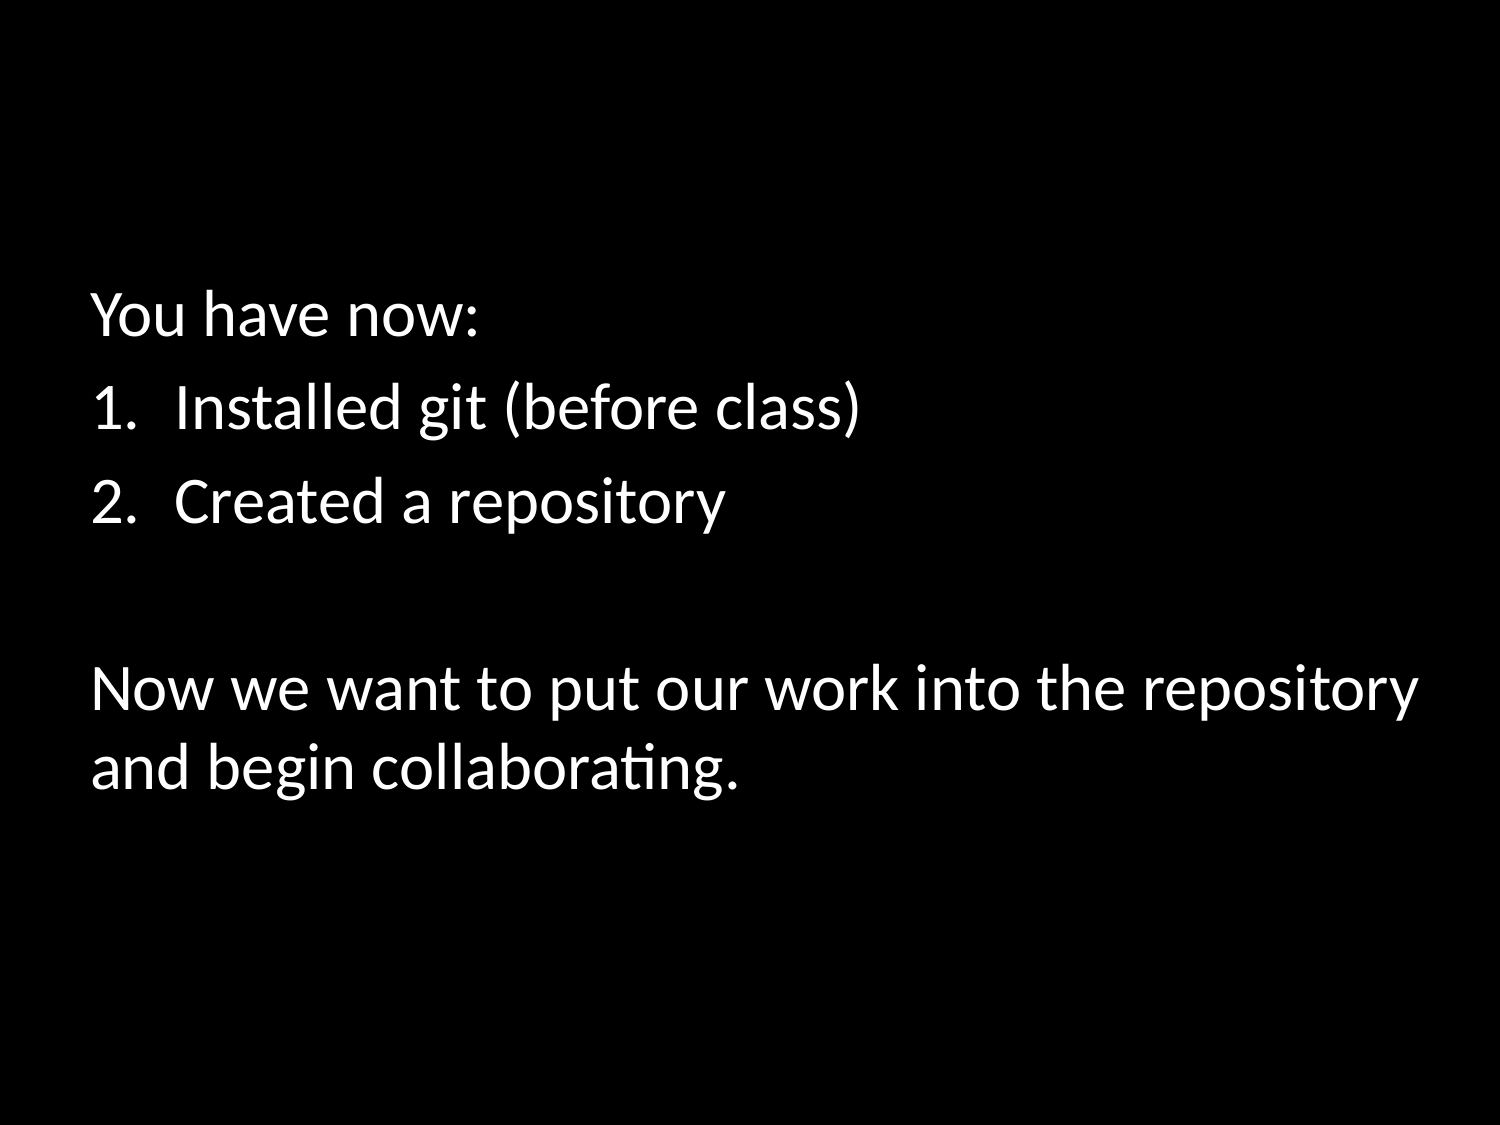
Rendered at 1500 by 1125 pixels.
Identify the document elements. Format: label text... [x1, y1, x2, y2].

list You have now: Installed git (before class) Created a repository Now we want to put our work into the repository and begin collaborating. [75, 262, 1450, 1005]
